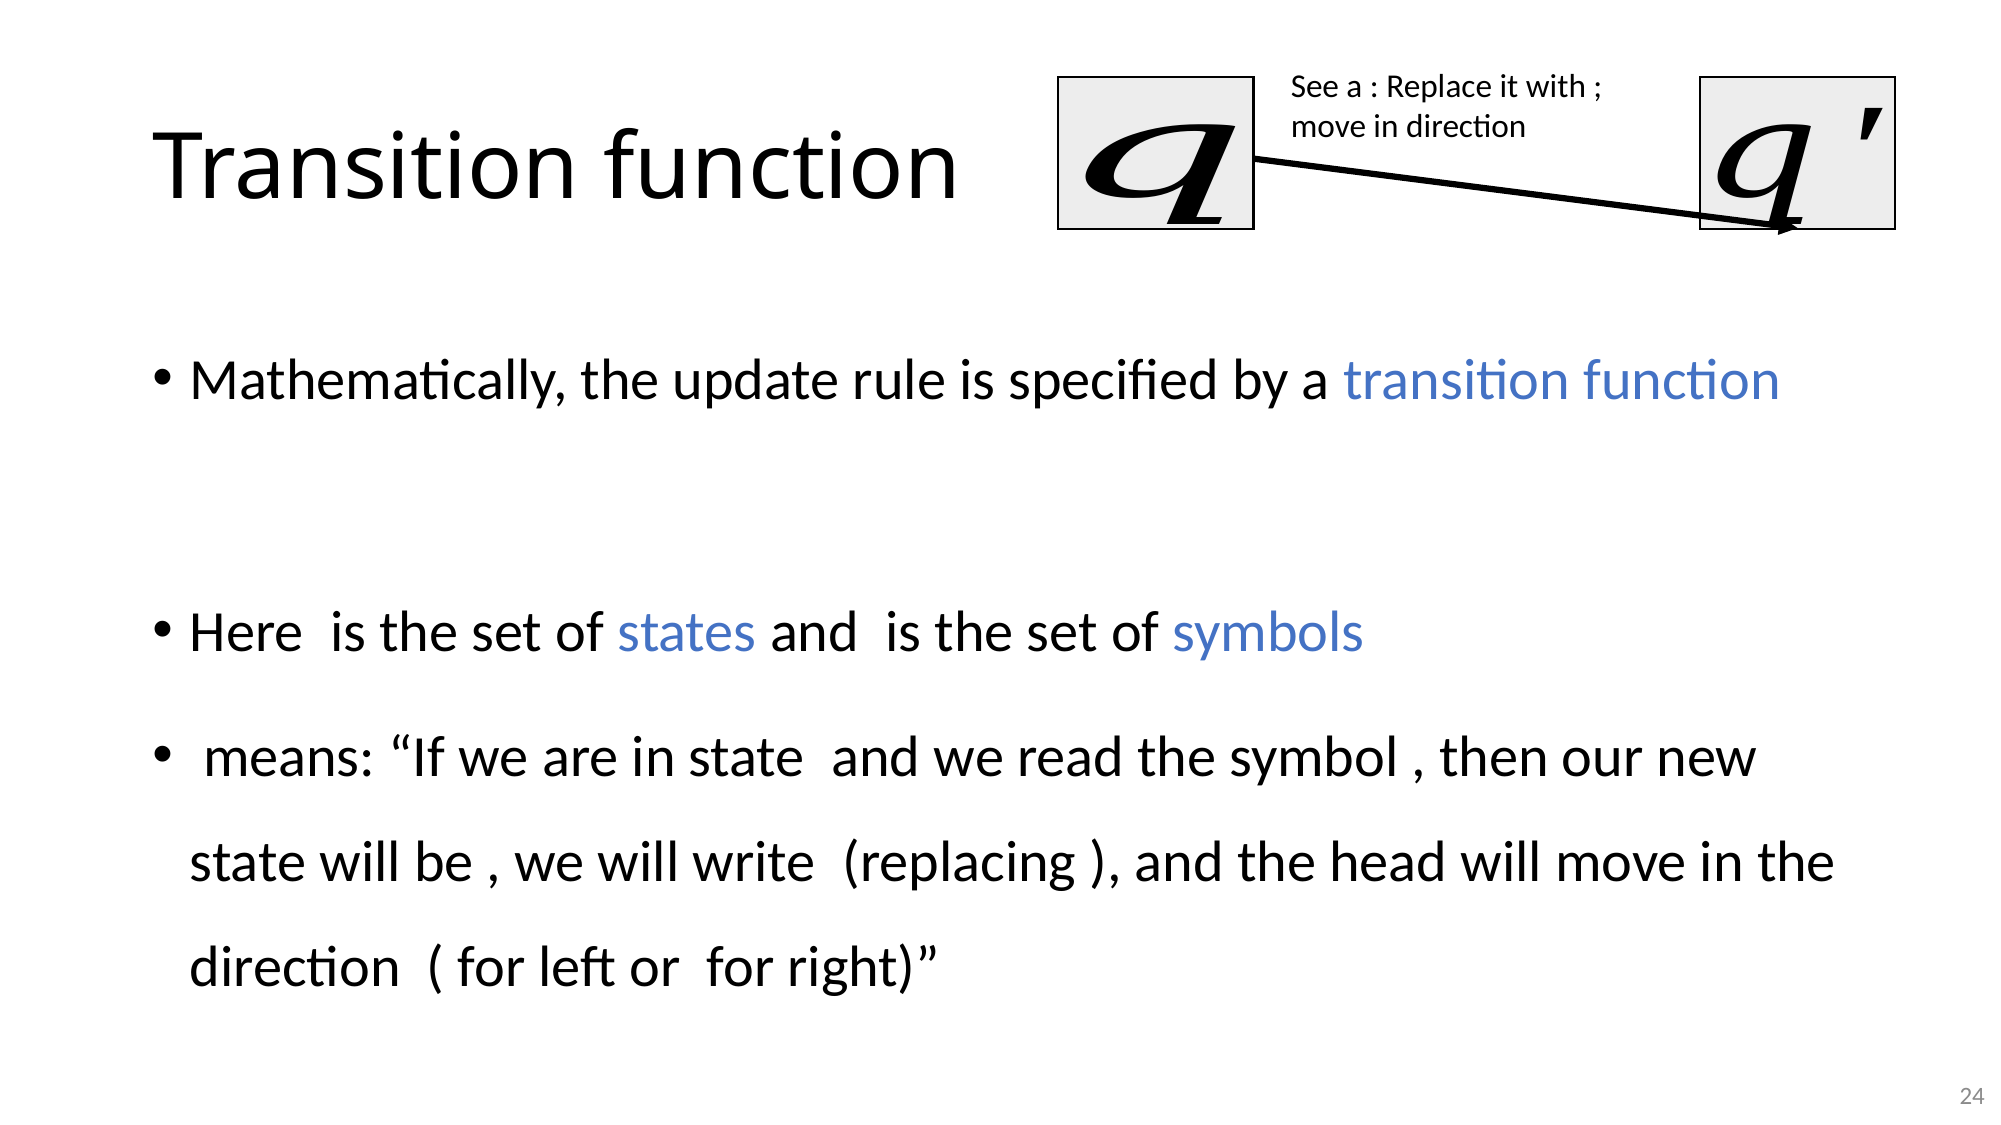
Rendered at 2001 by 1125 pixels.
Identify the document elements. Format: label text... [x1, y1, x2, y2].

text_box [1059, 57, 1895, 229]
title Transition function [137, 59, 1863, 278]
slide_number 24 [1550, 1064, 2000, 1125]
